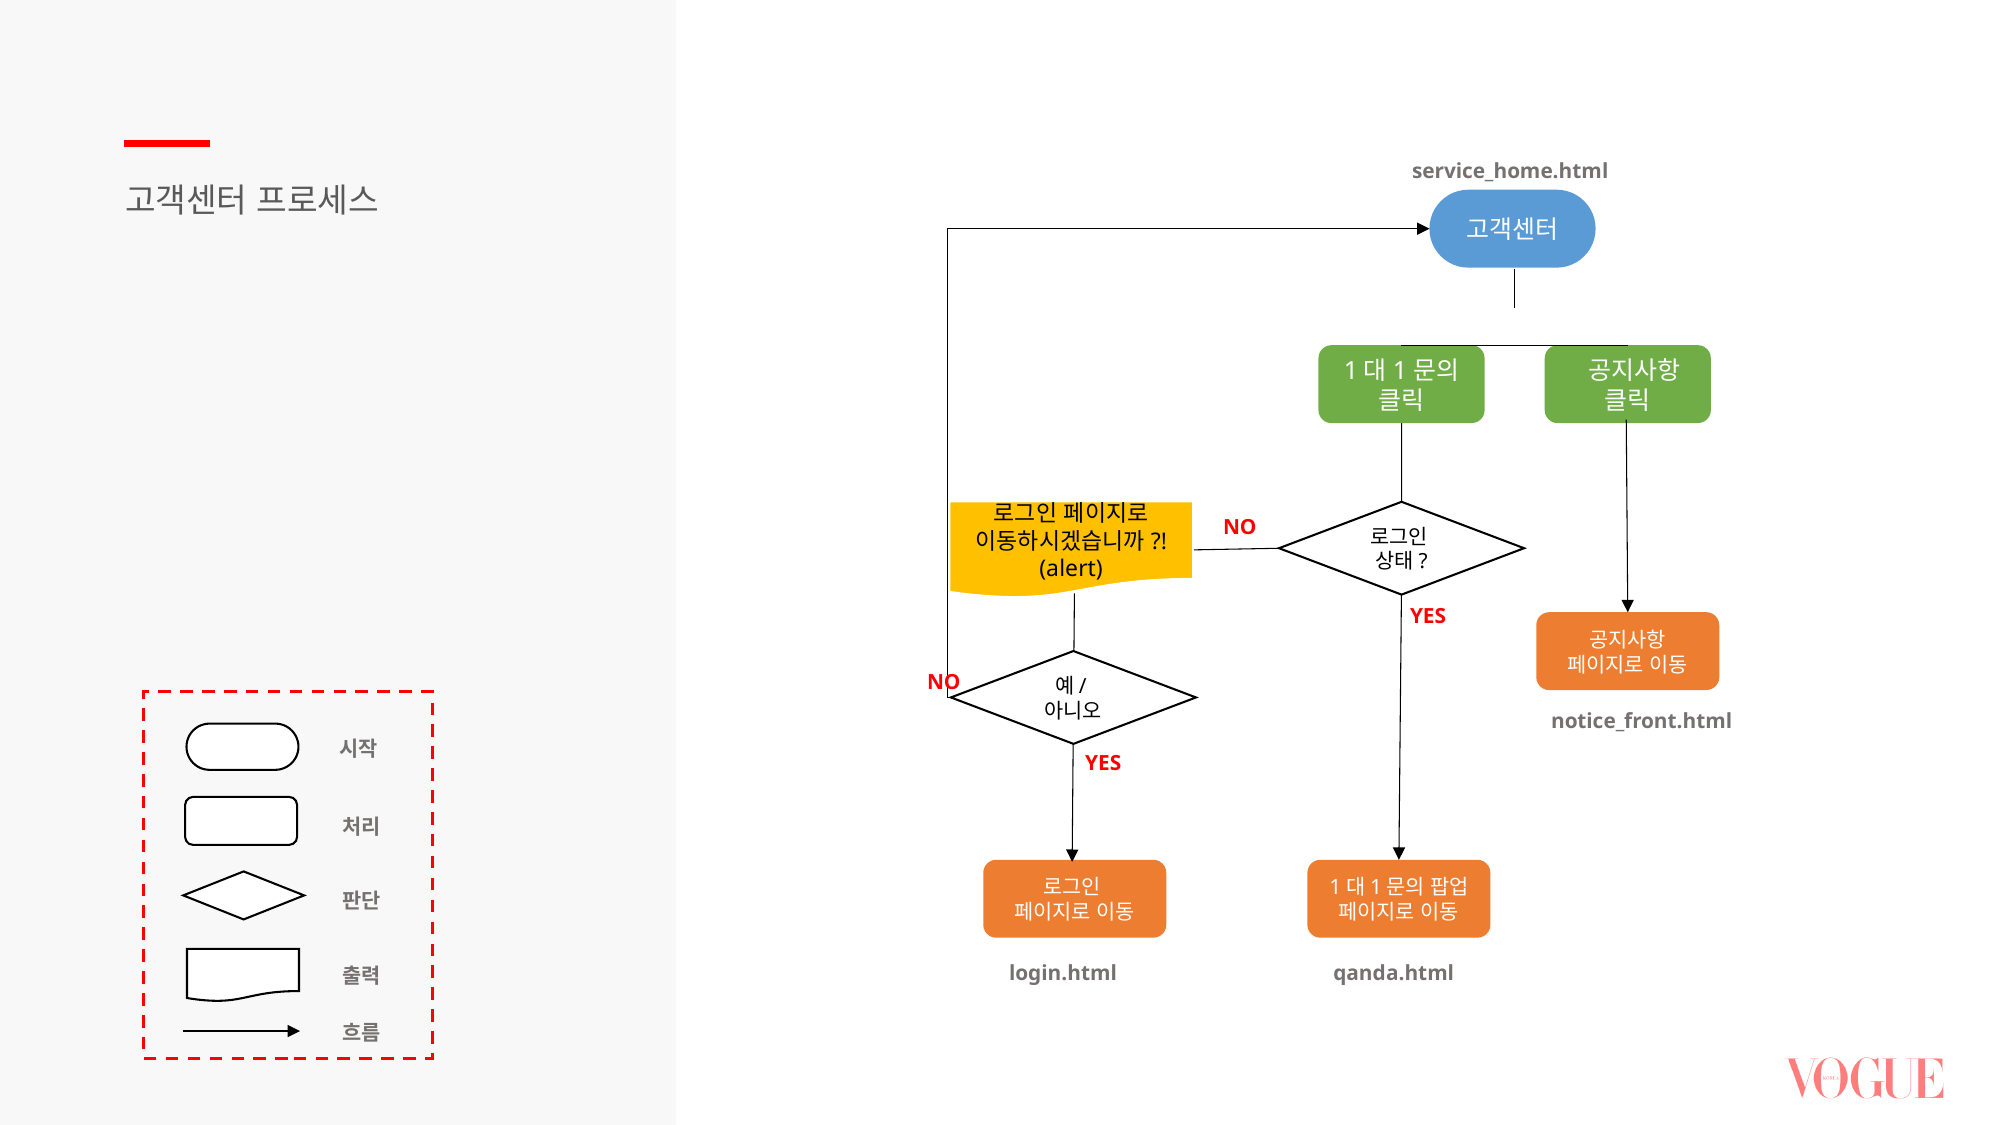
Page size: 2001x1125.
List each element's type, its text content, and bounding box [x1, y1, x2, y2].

text_box service_home.html [1397, 148, 1628, 191]
text_box 출력 [327, 952, 517, 995]
text_box [180, 870, 307, 921]
text_box [142, 691, 433, 1059]
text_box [950, 228, 1430, 698]
text_box 예/아니오 [1075, 698, 1198, 740]
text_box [1398, 698, 1402, 860]
text_box YES [1430, 593, 1462, 636]
text_box 고객센터 [1429, 191, 1596, 268]
text_box NO [912, 659, 980, 702]
text_box 1대1문의 팝업 페이지로 이동 [1307, 859, 1491, 938]
text_box YES [1075, 740, 1138, 782]
text_box 흐름 [327, 1010, 517, 1053]
text_box 공지사항 페이지로 이동 [1536, 612, 1720, 691]
text_box 고객센터 프로세스 [110, 166, 476, 227]
text_box 1대1문의 클릭 [1430, 346, 1485, 424]
text_box 공지사항 클릭 [1544, 345, 1711, 424]
text_box 판단 [327, 878, 517, 921]
text_box login.html [994, 949, 1226, 992]
text_box 시작 [324, 726, 515, 769]
text_box [0, 0, 677, 1125]
text_box 예/아니오 [960, 698, 1072, 744]
text_box qanda.html [1318, 949, 1550, 992]
text_box [185, 947, 301, 1002]
text_box 로그인 페이지로 이동 [983, 859, 1167, 938]
text_box 로그인 상태? [1430, 511, 1528, 585]
text_box [184, 795, 299, 846]
text_box notice_front.html [1536, 697, 1767, 740]
text_box [185, 722, 300, 771]
text_box 처리 [327, 804, 517, 847]
picture [1782, 1055, 1945, 1099]
